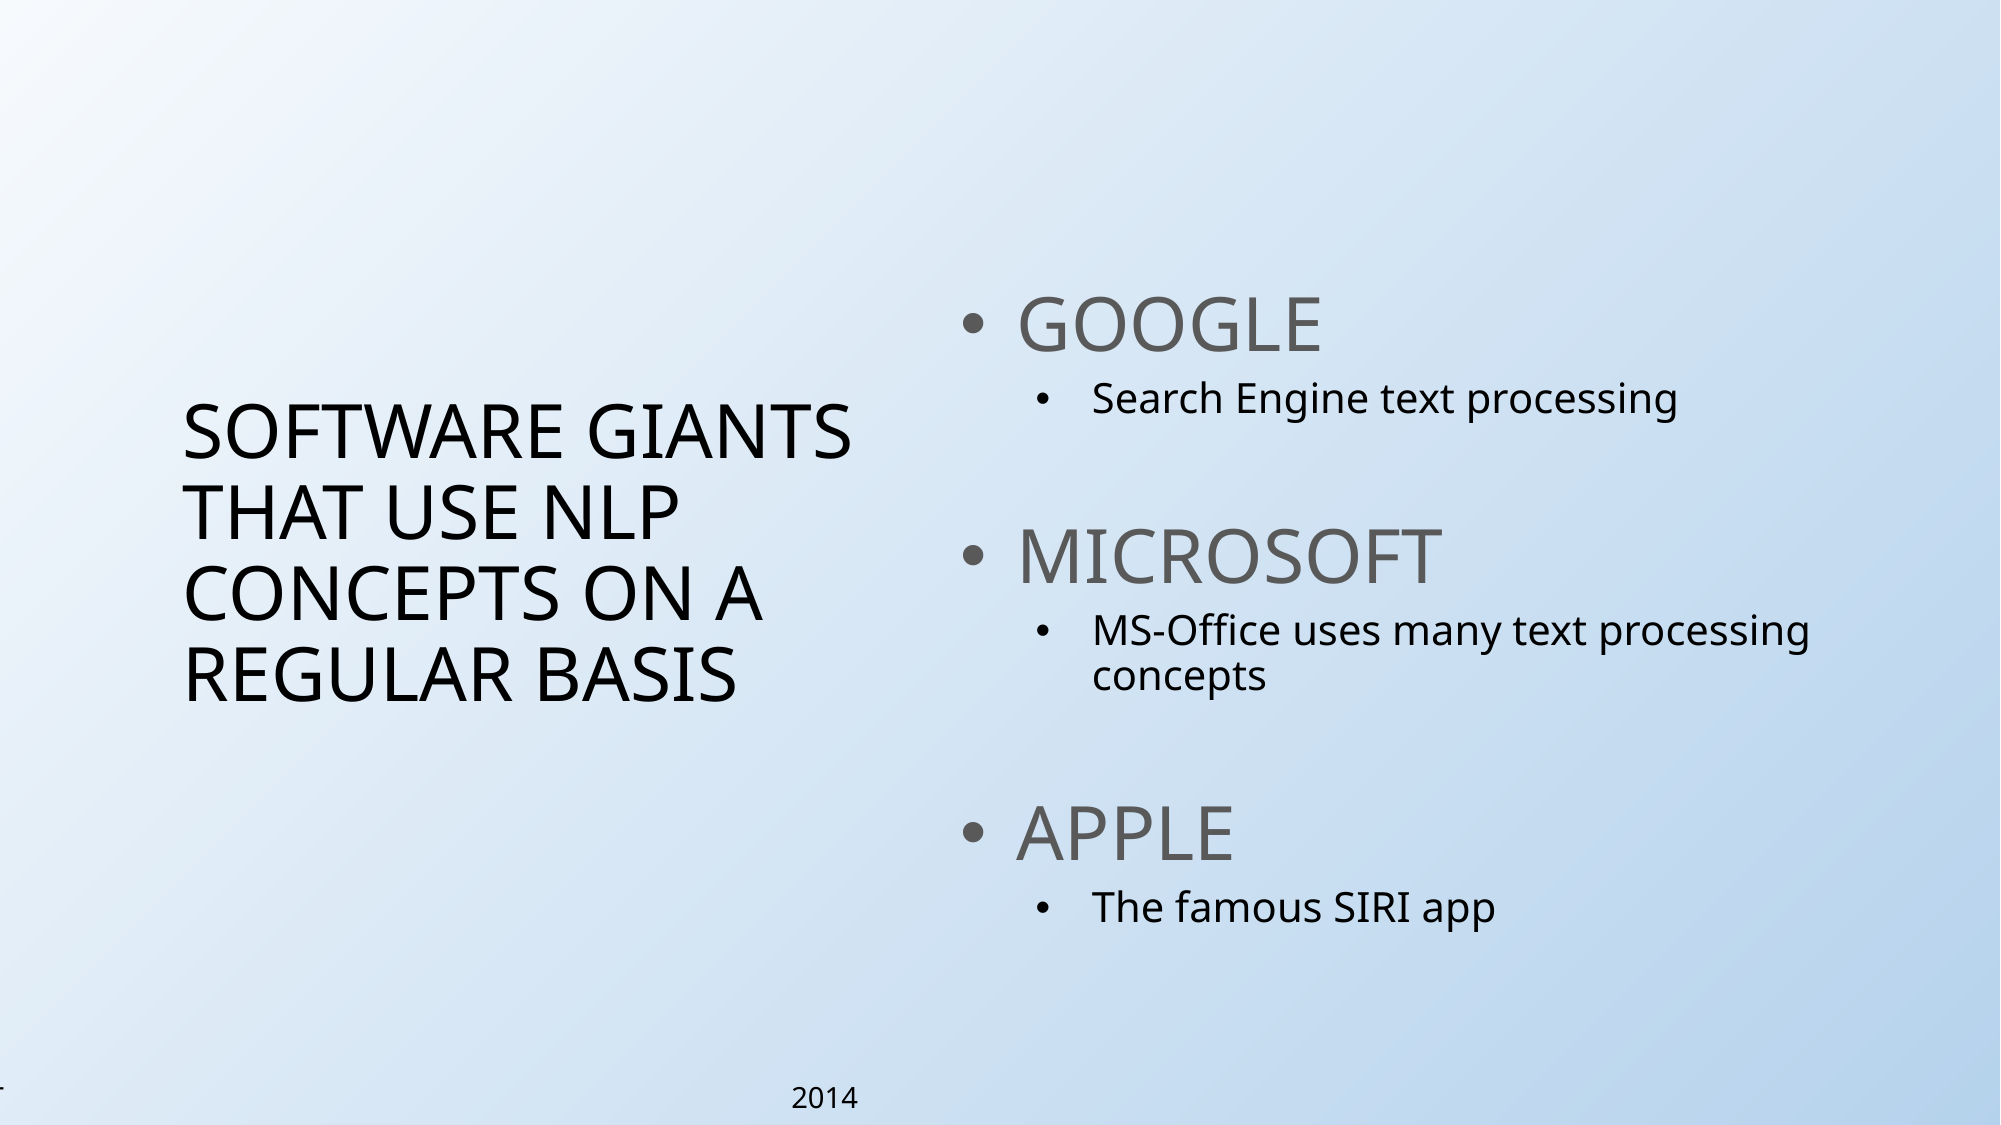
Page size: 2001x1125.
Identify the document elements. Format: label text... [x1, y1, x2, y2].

list GOOGLE Search Engine text processing MICROSOFT MS-Office uses many text processing concepts APPLE The famous SIRI app [945, 279, 1934, 965]
title SOFTWARE GIANTS THAT USE NLP CONCEPTS ON A REGULAR BASIS [167, 350, 882, 725]
text_box DEPT of CSE, RNSIT 2014 2 [0, 1071, 2000, 1122]
